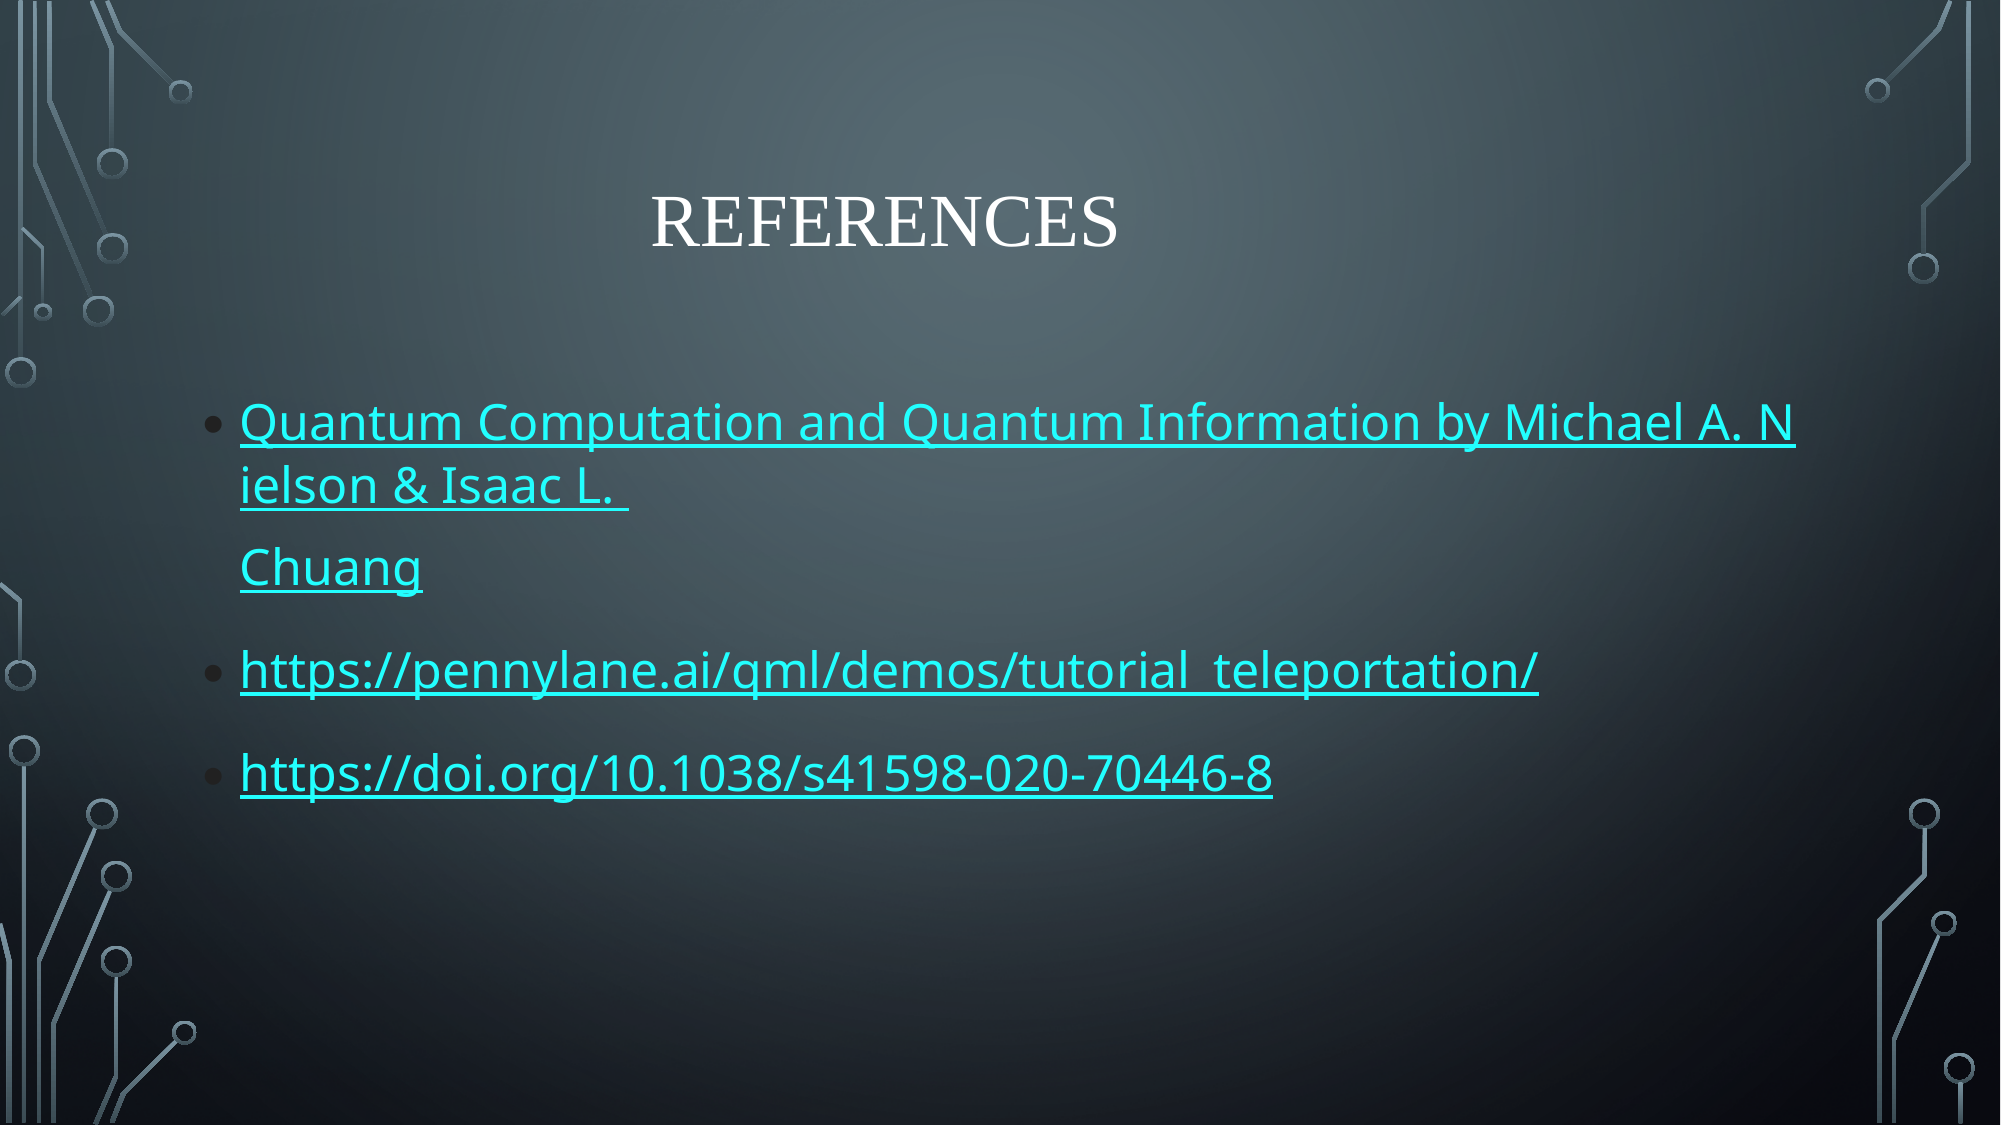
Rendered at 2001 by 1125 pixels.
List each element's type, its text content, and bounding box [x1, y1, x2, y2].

list Quantum Computation and Quantum Information by Michael A. Nielson & Isaac L. Chuang https://pennylane.ai/qml/demos/tutorial_teleportation/ https://doi.org/10.1038/s41598-020-70446-8 [187, 369, 1813, 950]
title REFERENCES [187, 101, 1813, 344]
